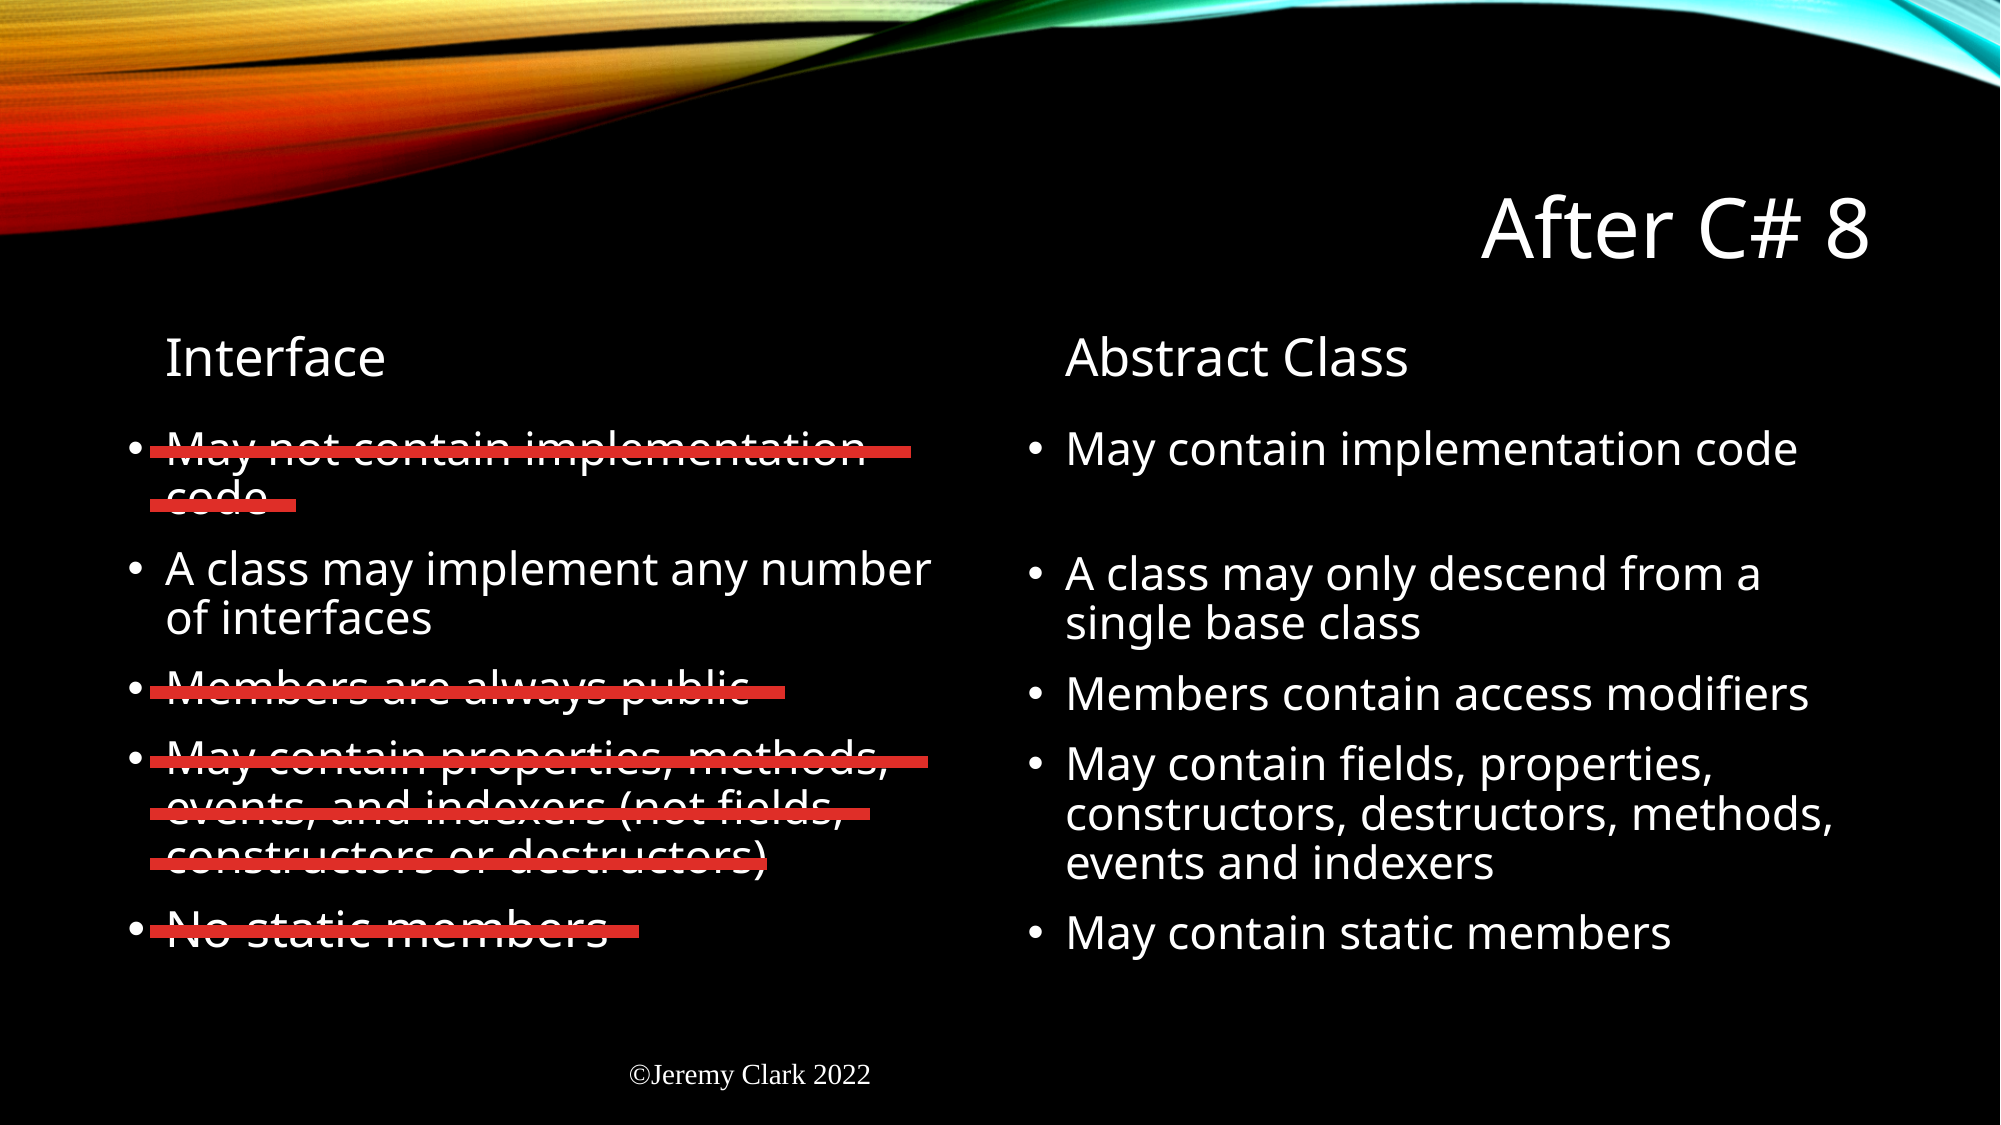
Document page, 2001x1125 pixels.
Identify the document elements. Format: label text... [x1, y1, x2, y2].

list Interface [150, 324, 984, 396]
title After C# 8 [474, 125, 1888, 338]
footer ©Jeremy Clark 2022 [112, 1042, 1388, 1103]
list May contain implementation code A class may only descend from a single base class Members contain access modifiers May contain fields, properties, constructors, destructors, methods, events and indexers May contain static members [1012, 418, 1888, 1021]
picture [0, 0, 2000, 237]
list Abstract Class [1050, 324, 1888, 396]
list May not contain implementation code A class may implement any number of interfaces Members are always public May contain properties, methods, events, and indexers (not fields, constructors or destructors) No static members [112, 418, 984, 1021]
